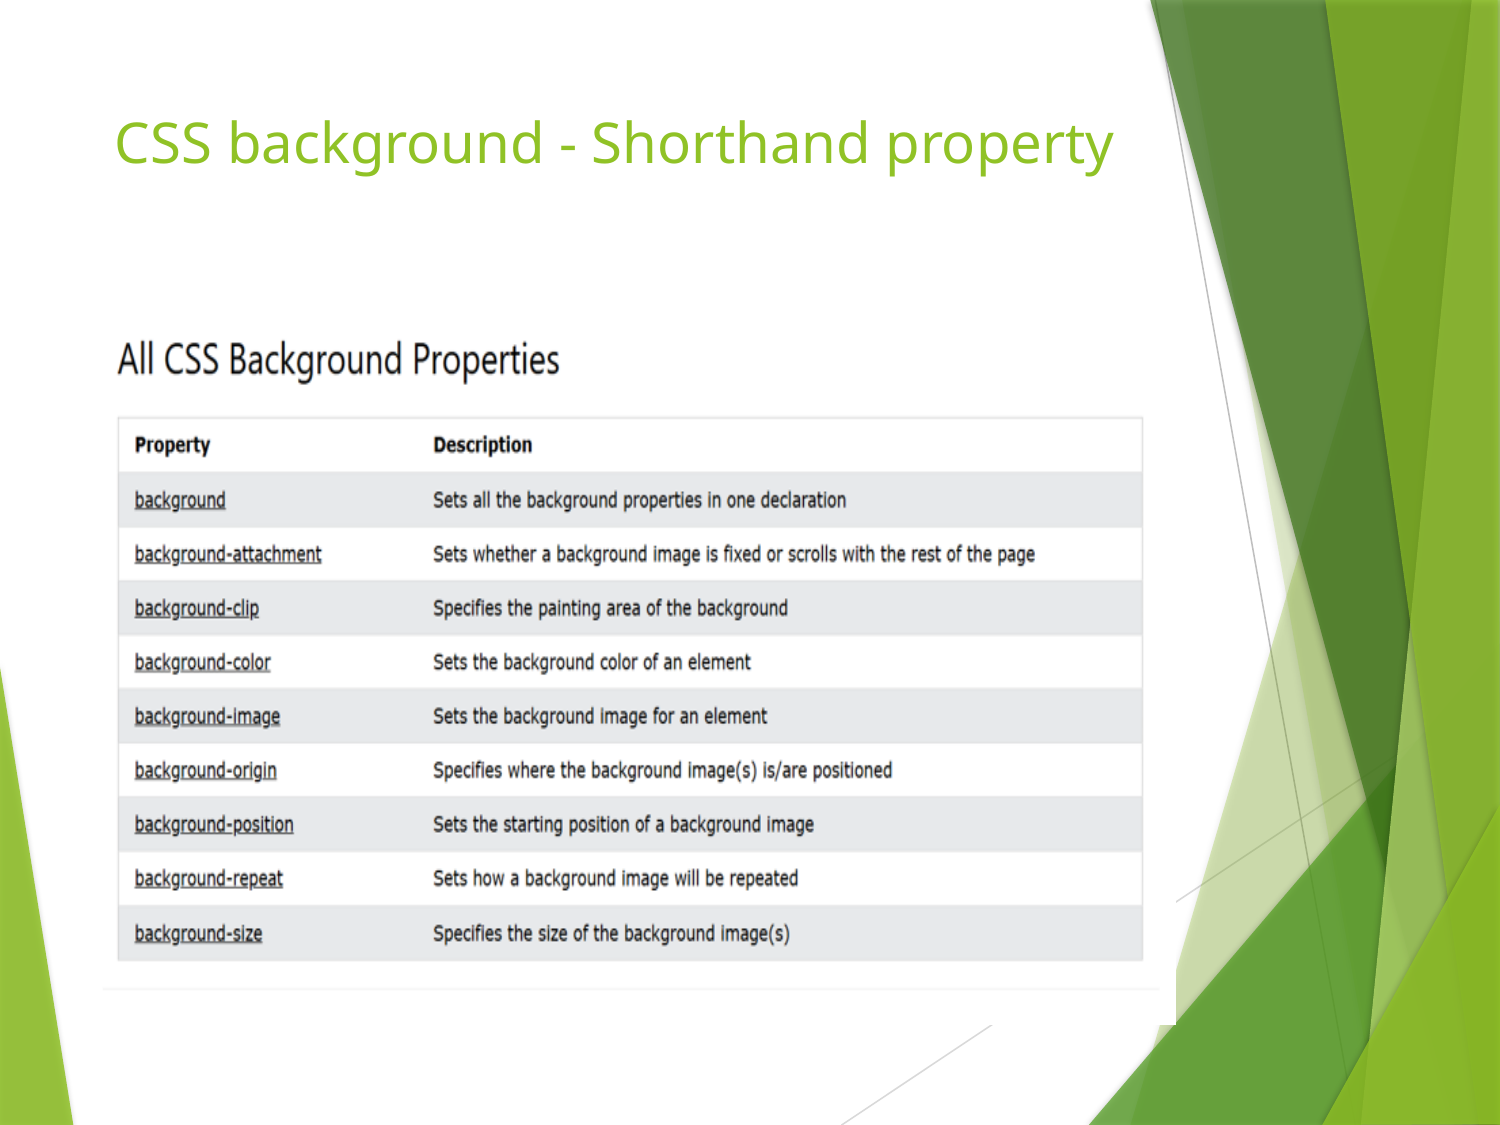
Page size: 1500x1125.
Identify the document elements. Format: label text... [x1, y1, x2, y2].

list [99, 316, 1177, 1026]
title CSS background - Shorthand property [99, 99, 1142, 316]
